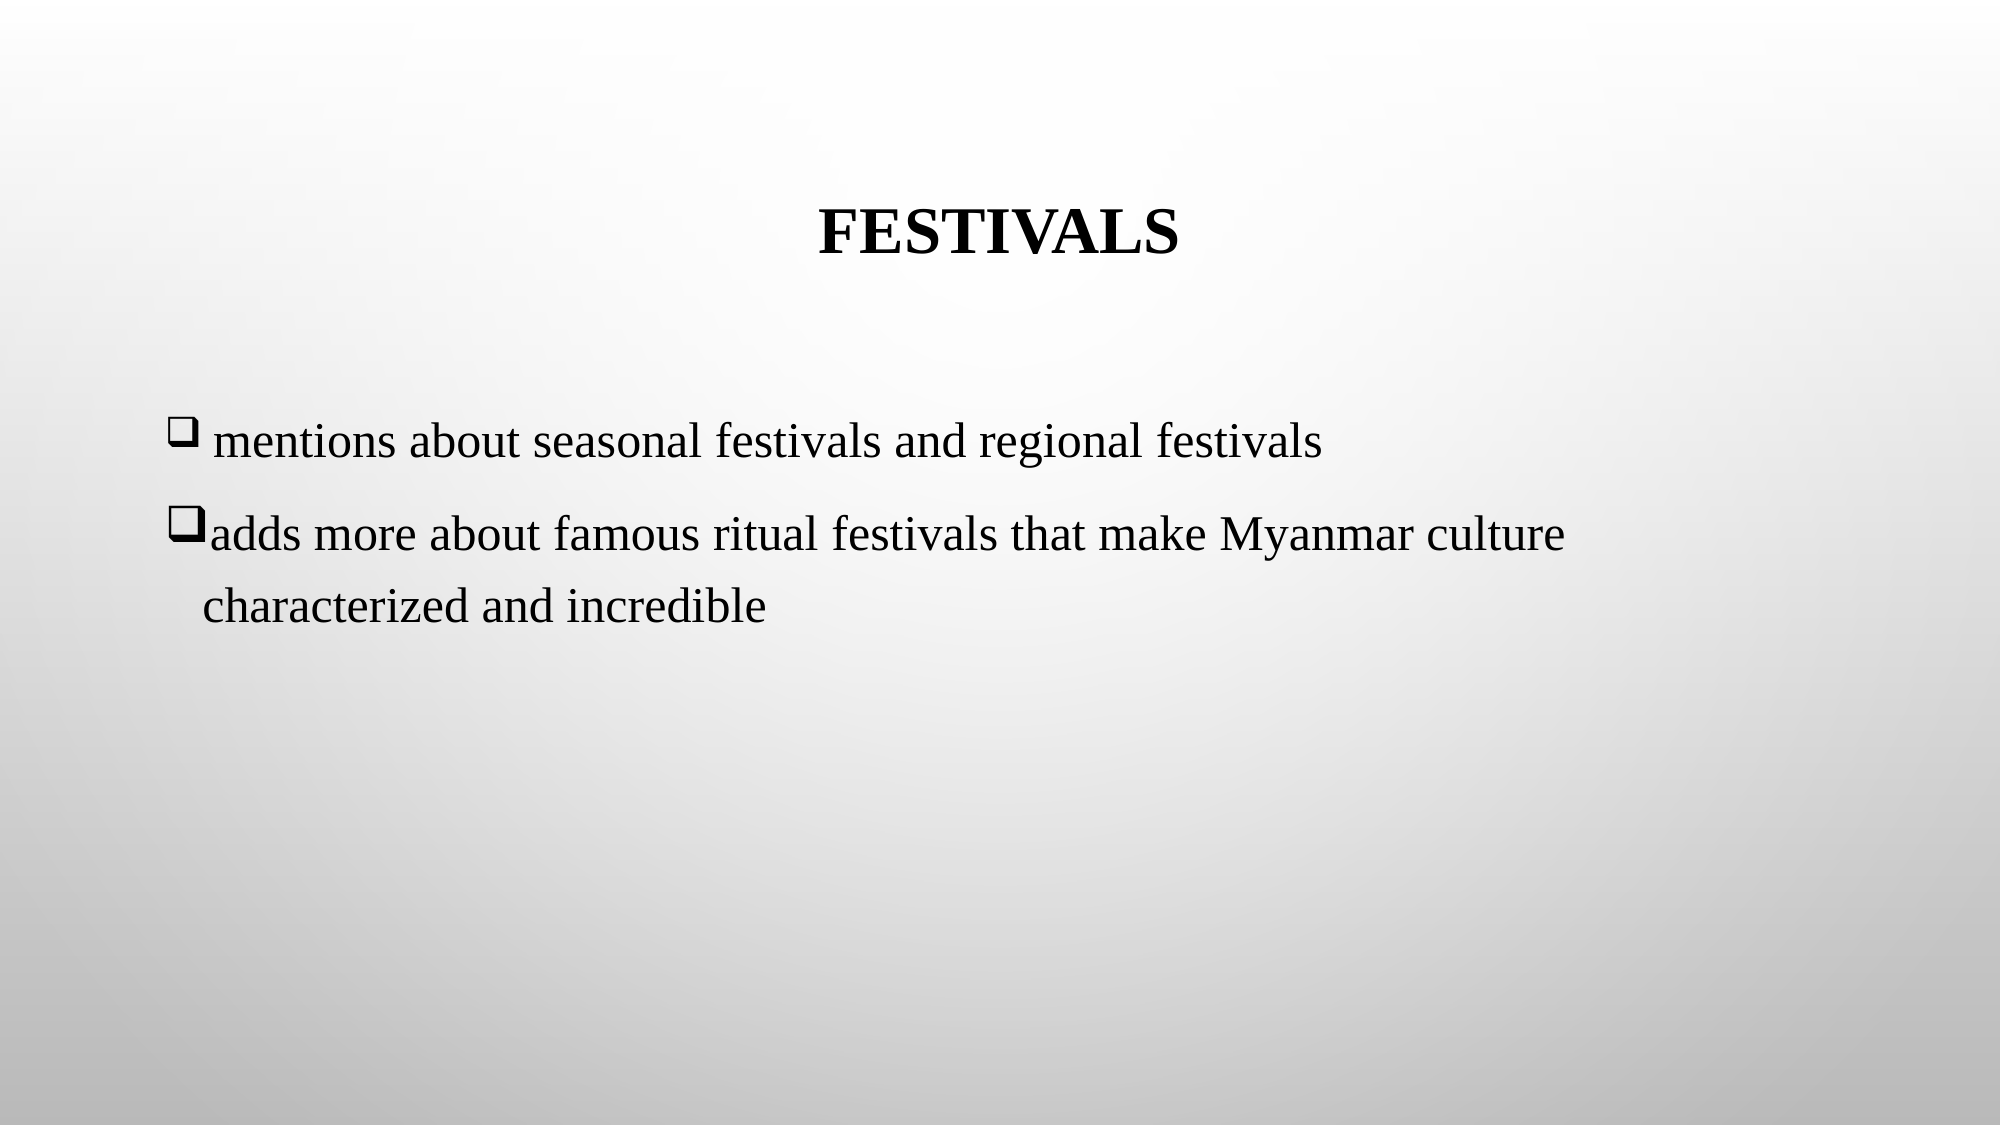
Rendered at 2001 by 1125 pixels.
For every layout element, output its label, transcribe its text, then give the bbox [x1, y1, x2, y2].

title Festivals [149, 101, 1851, 364]
list mentions about seasonal festivals and regional festivals adds more about famous ritual festivals that make Myanmar culture characterized and incredible [149, 388, 1851, 950]
picture [0, 0, 2000, 1125]
